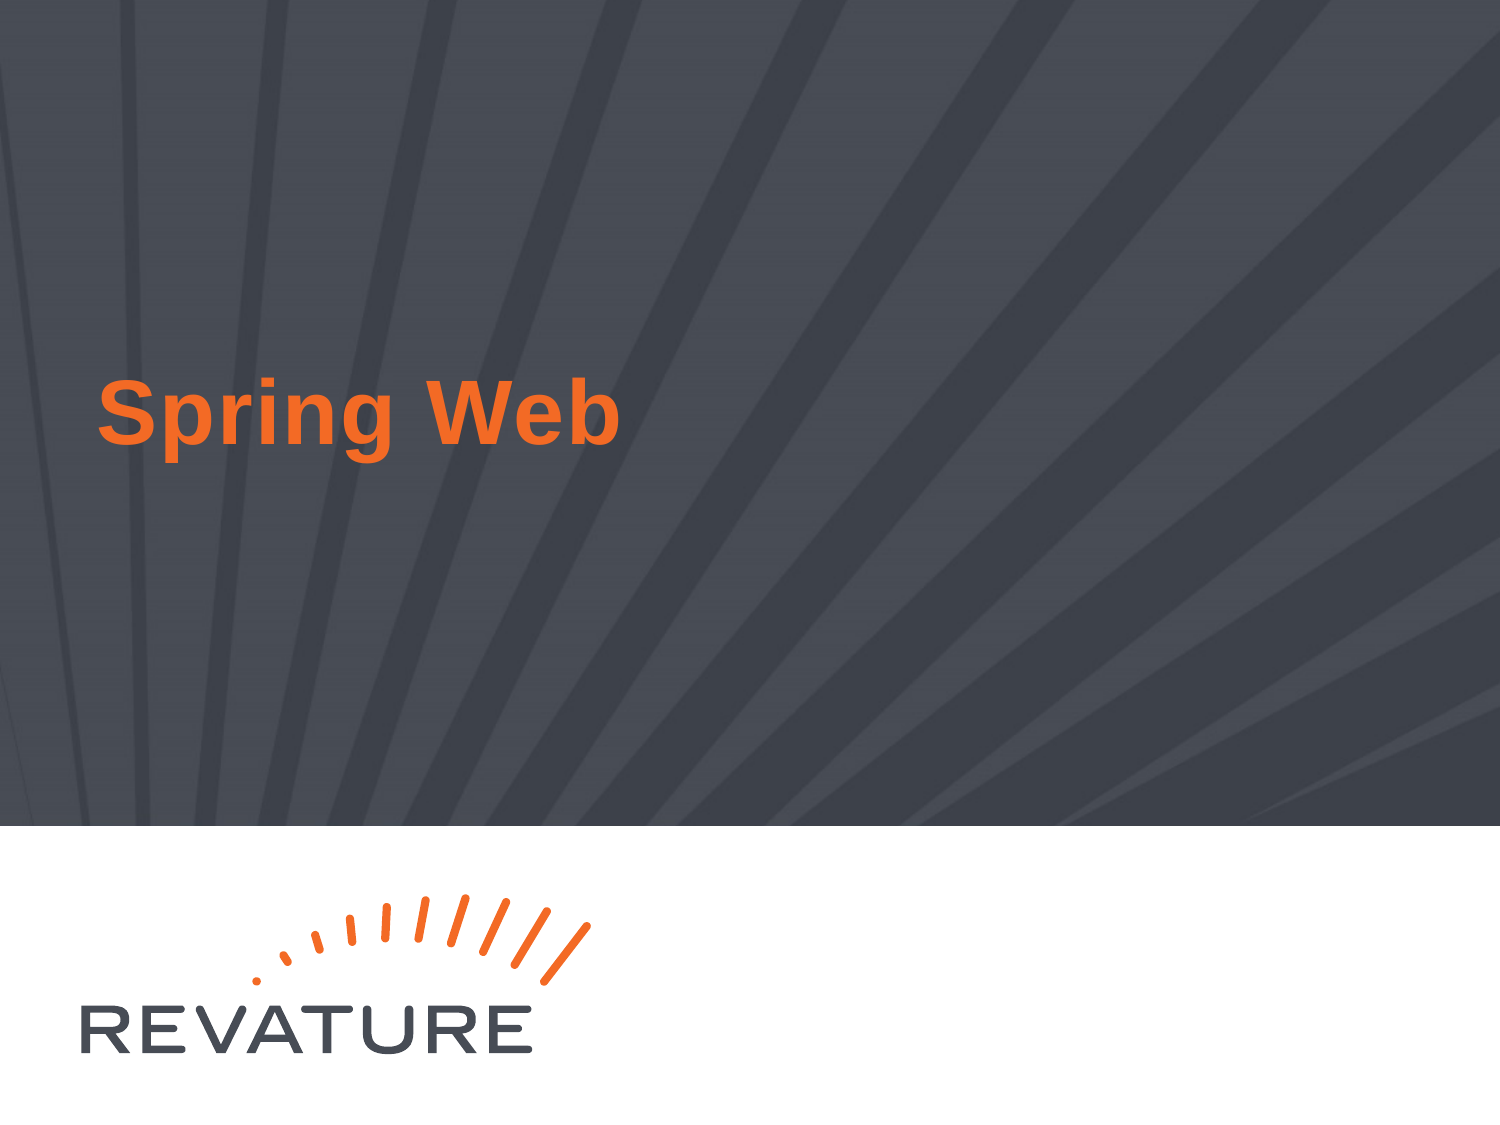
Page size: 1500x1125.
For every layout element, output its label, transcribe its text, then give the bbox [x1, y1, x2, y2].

picture [0, 0, 1500, 826]
title Spring Web [81, 52, 1198, 470]
